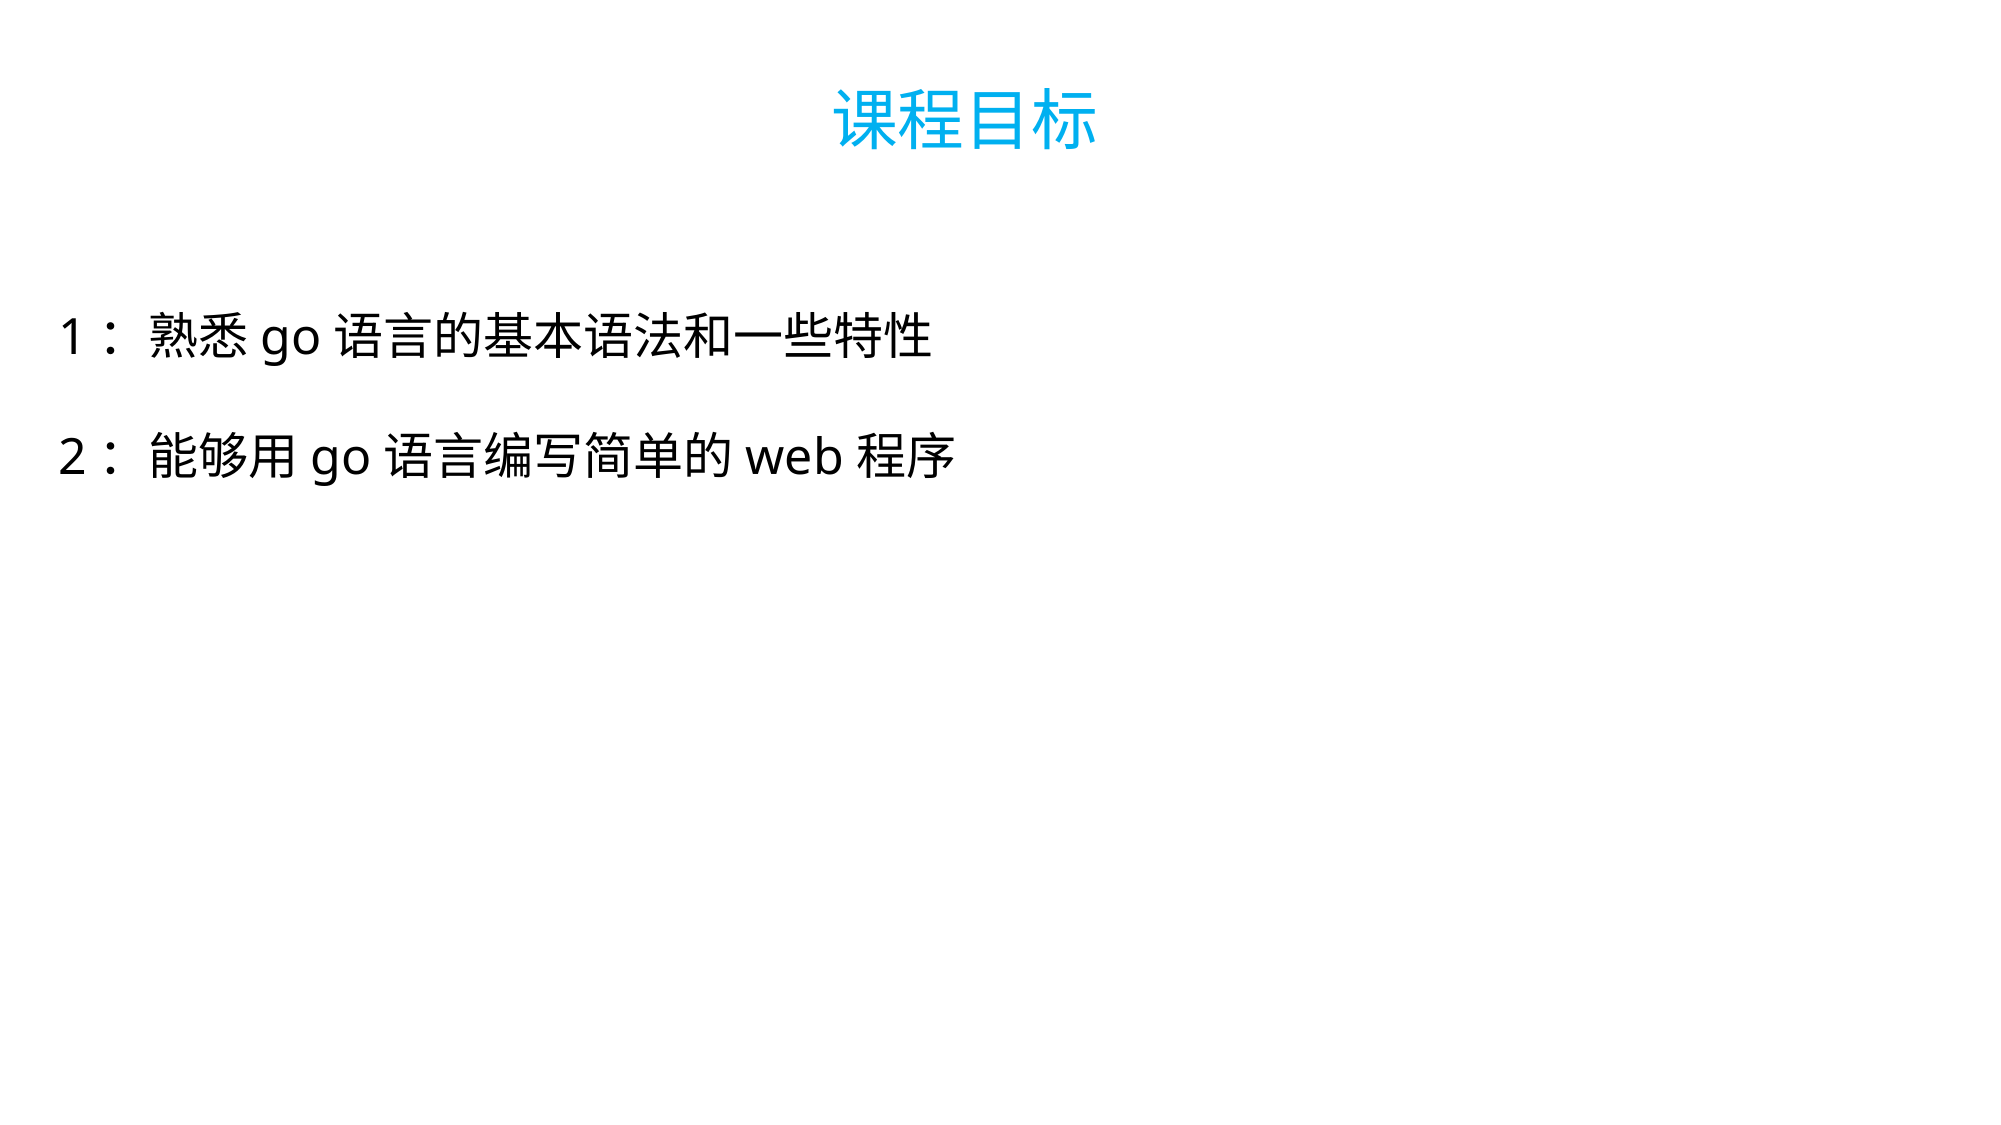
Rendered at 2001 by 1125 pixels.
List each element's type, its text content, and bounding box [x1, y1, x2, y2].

text_box 课程目标 [102, 59, 1827, 177]
text_box 1：熟悉go语言的基本语法和一些特性 2：能够用go语言编写简单的web程序 [43, 177, 1840, 1092]
